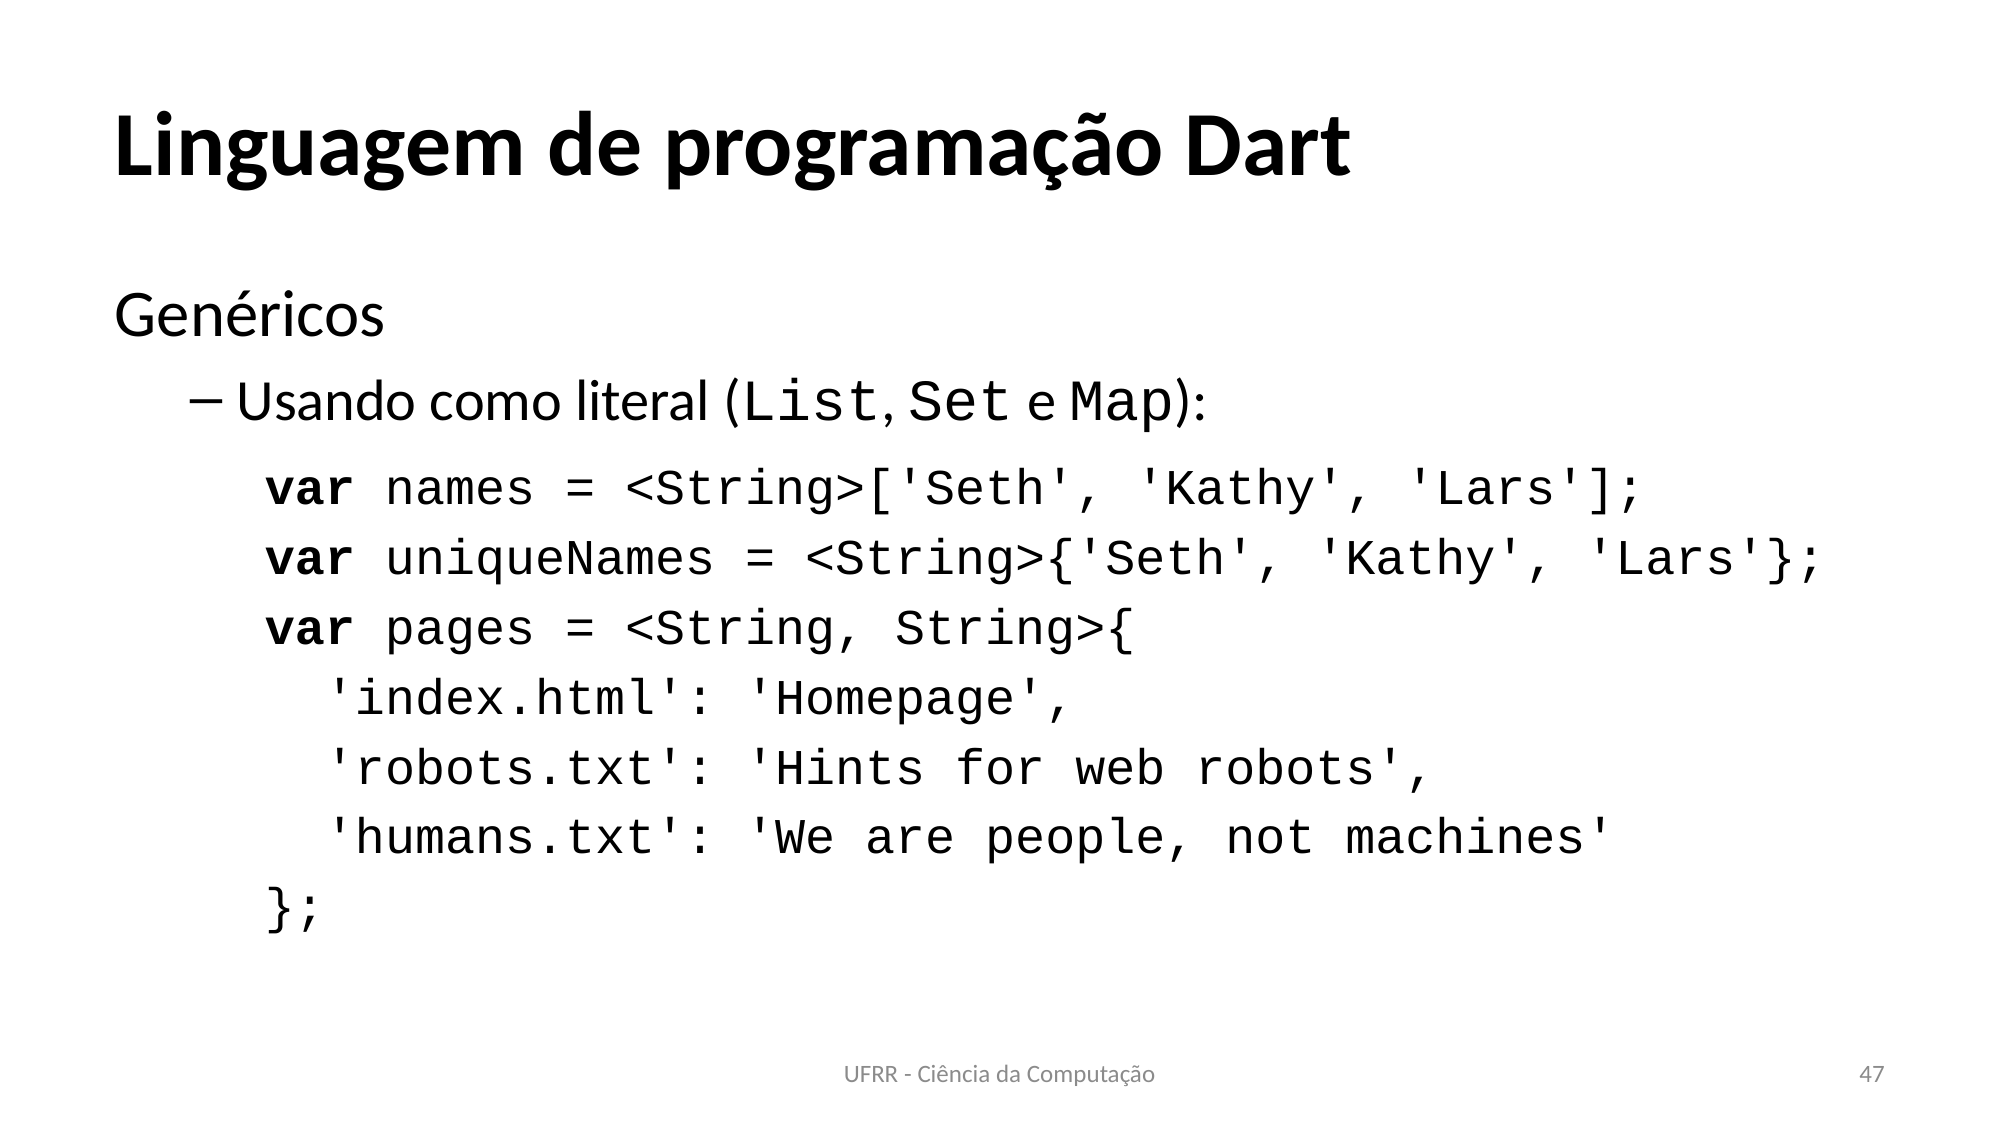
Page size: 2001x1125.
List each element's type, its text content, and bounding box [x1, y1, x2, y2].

title Linguagem de programação Dart [99, 45, 1900, 233]
slide_number 47 [1433, 1042, 1900, 1103]
footer UFRR - Ciência da Computação [683, 1042, 1317, 1103]
list Genéricos Usando como literal (List, Set e Map): var names = <String>['Seth', 'Kathy', 'Lars']; var uniqueNames = <String>{'Seth', 'Kathy', 'Lars'}; var pages = <String, String>{ 'index.html': 'Homepage', 'robots.txt': 'Hints for web robots', 'humans.txt': 'We are people, not machines' }; [99, 262, 1900, 1005]
